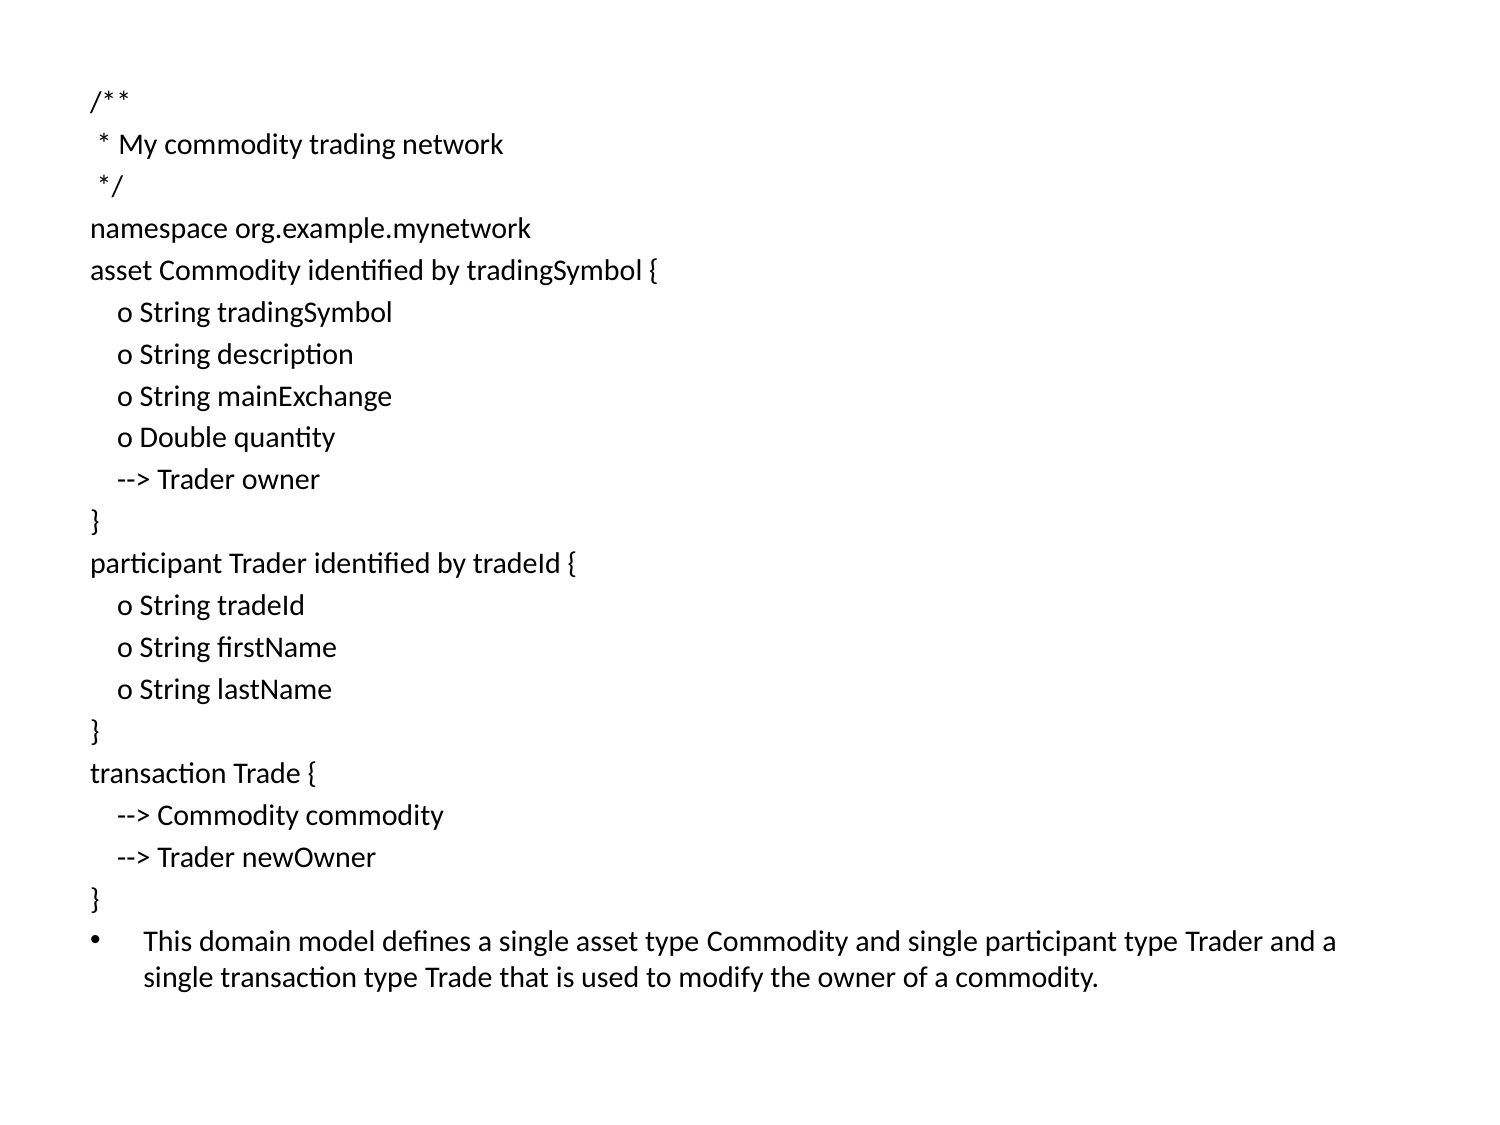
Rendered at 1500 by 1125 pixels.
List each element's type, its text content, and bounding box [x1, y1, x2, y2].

list /** * My commodity trading network */ namespace org.example.mynetwork asset Commodity identified by tradingSymbol { o String tradingSymbol o String description o String mainExchange o Double quantity --> Trader owner } participant Trader identified by tradeId { o String tradeId o String firstName o String lastName } transaction Trade { --> Commodity commodity --> Trader newOwner } This domain model defines a single asset type Commodity and single participant type Trader and a single transaction type Trade that is used to modify the owner of a commodity. [75, 75, 1425, 1005]
